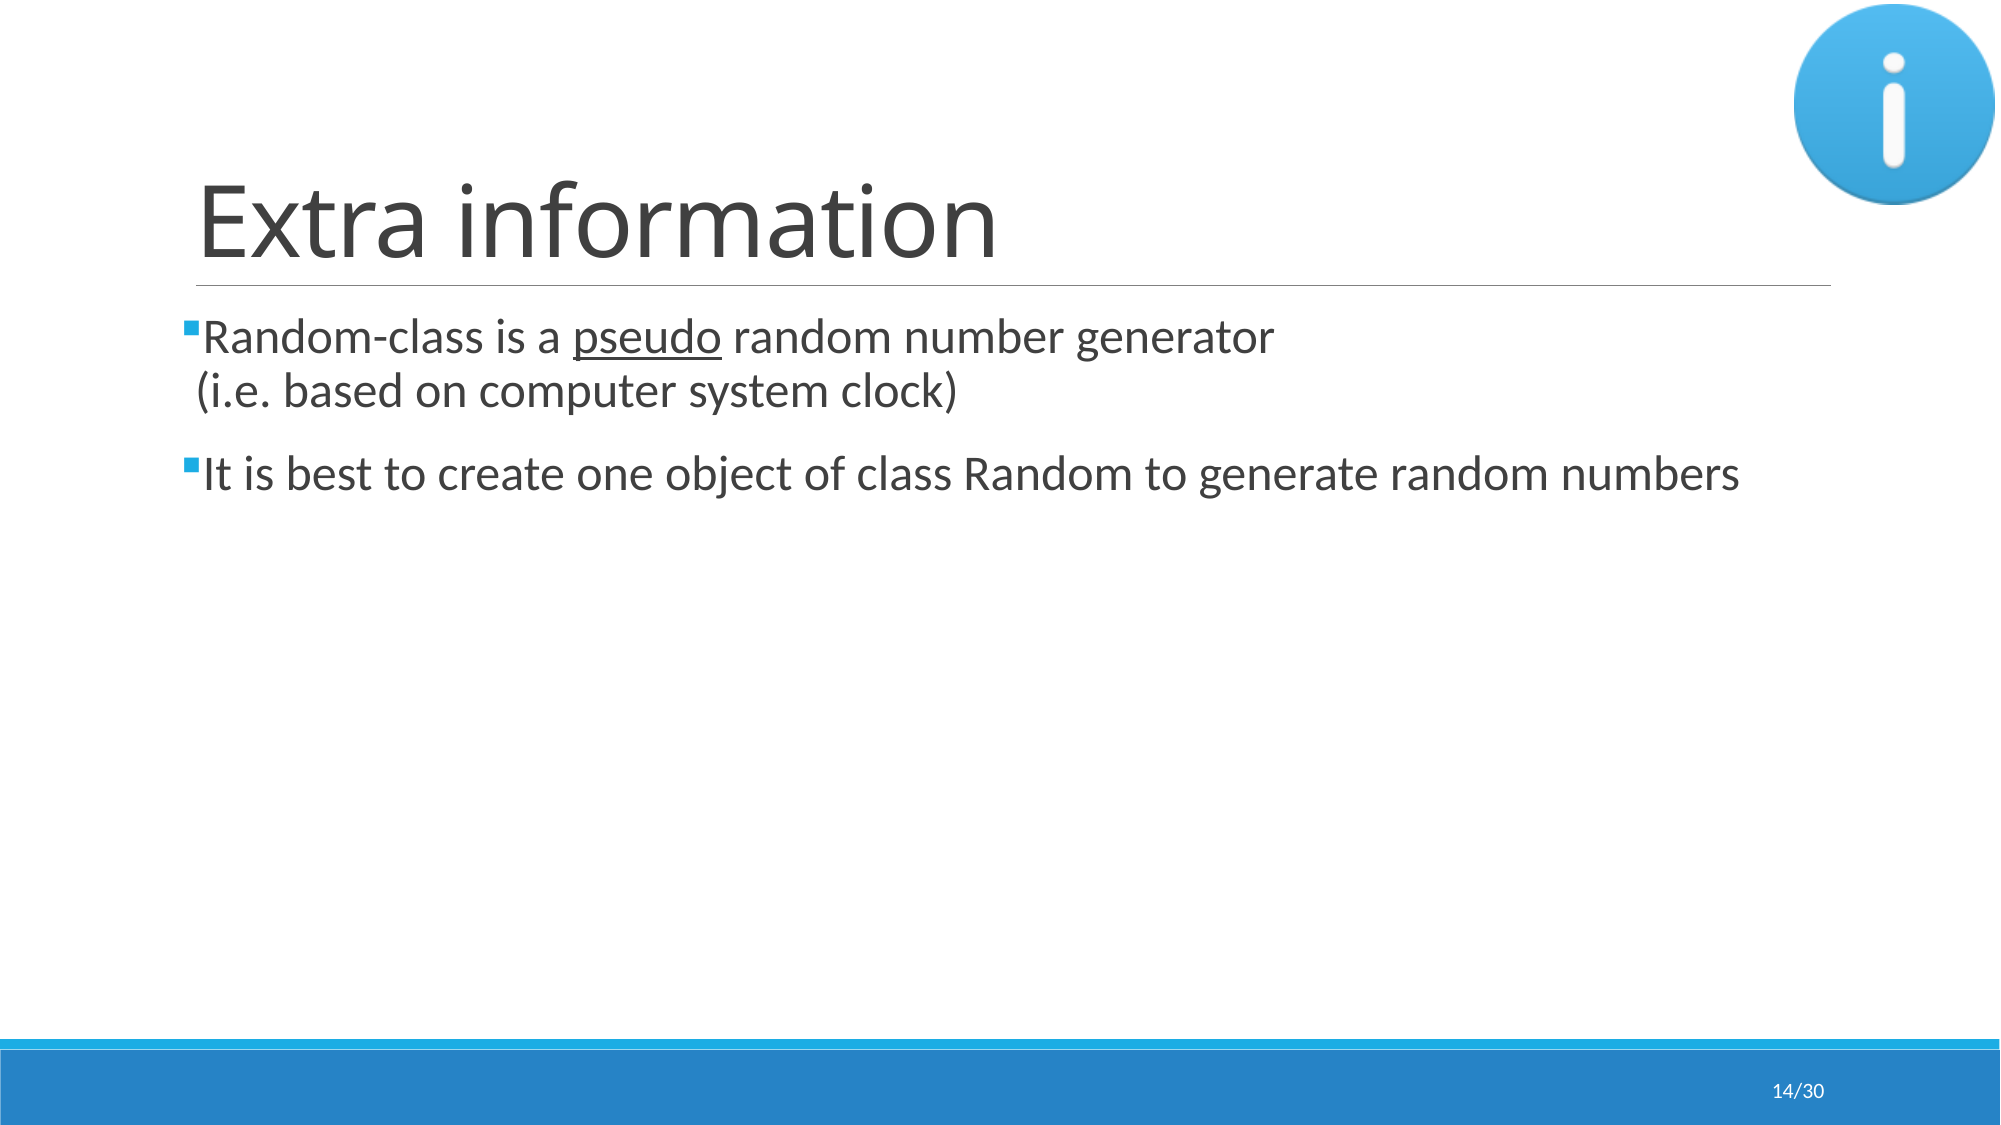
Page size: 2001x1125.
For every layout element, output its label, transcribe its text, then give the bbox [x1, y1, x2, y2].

title Extra information [180, 47, 1830, 285]
list Random-class is a pseudo random number generator (i.e. based on computer system clock) It is best to create one object of class Random to generate random numbers [180, 302, 1830, 963]
slide_number 14/30 [1624, 1059, 1840, 1120]
picture [1794, 4, 1996, 206]
